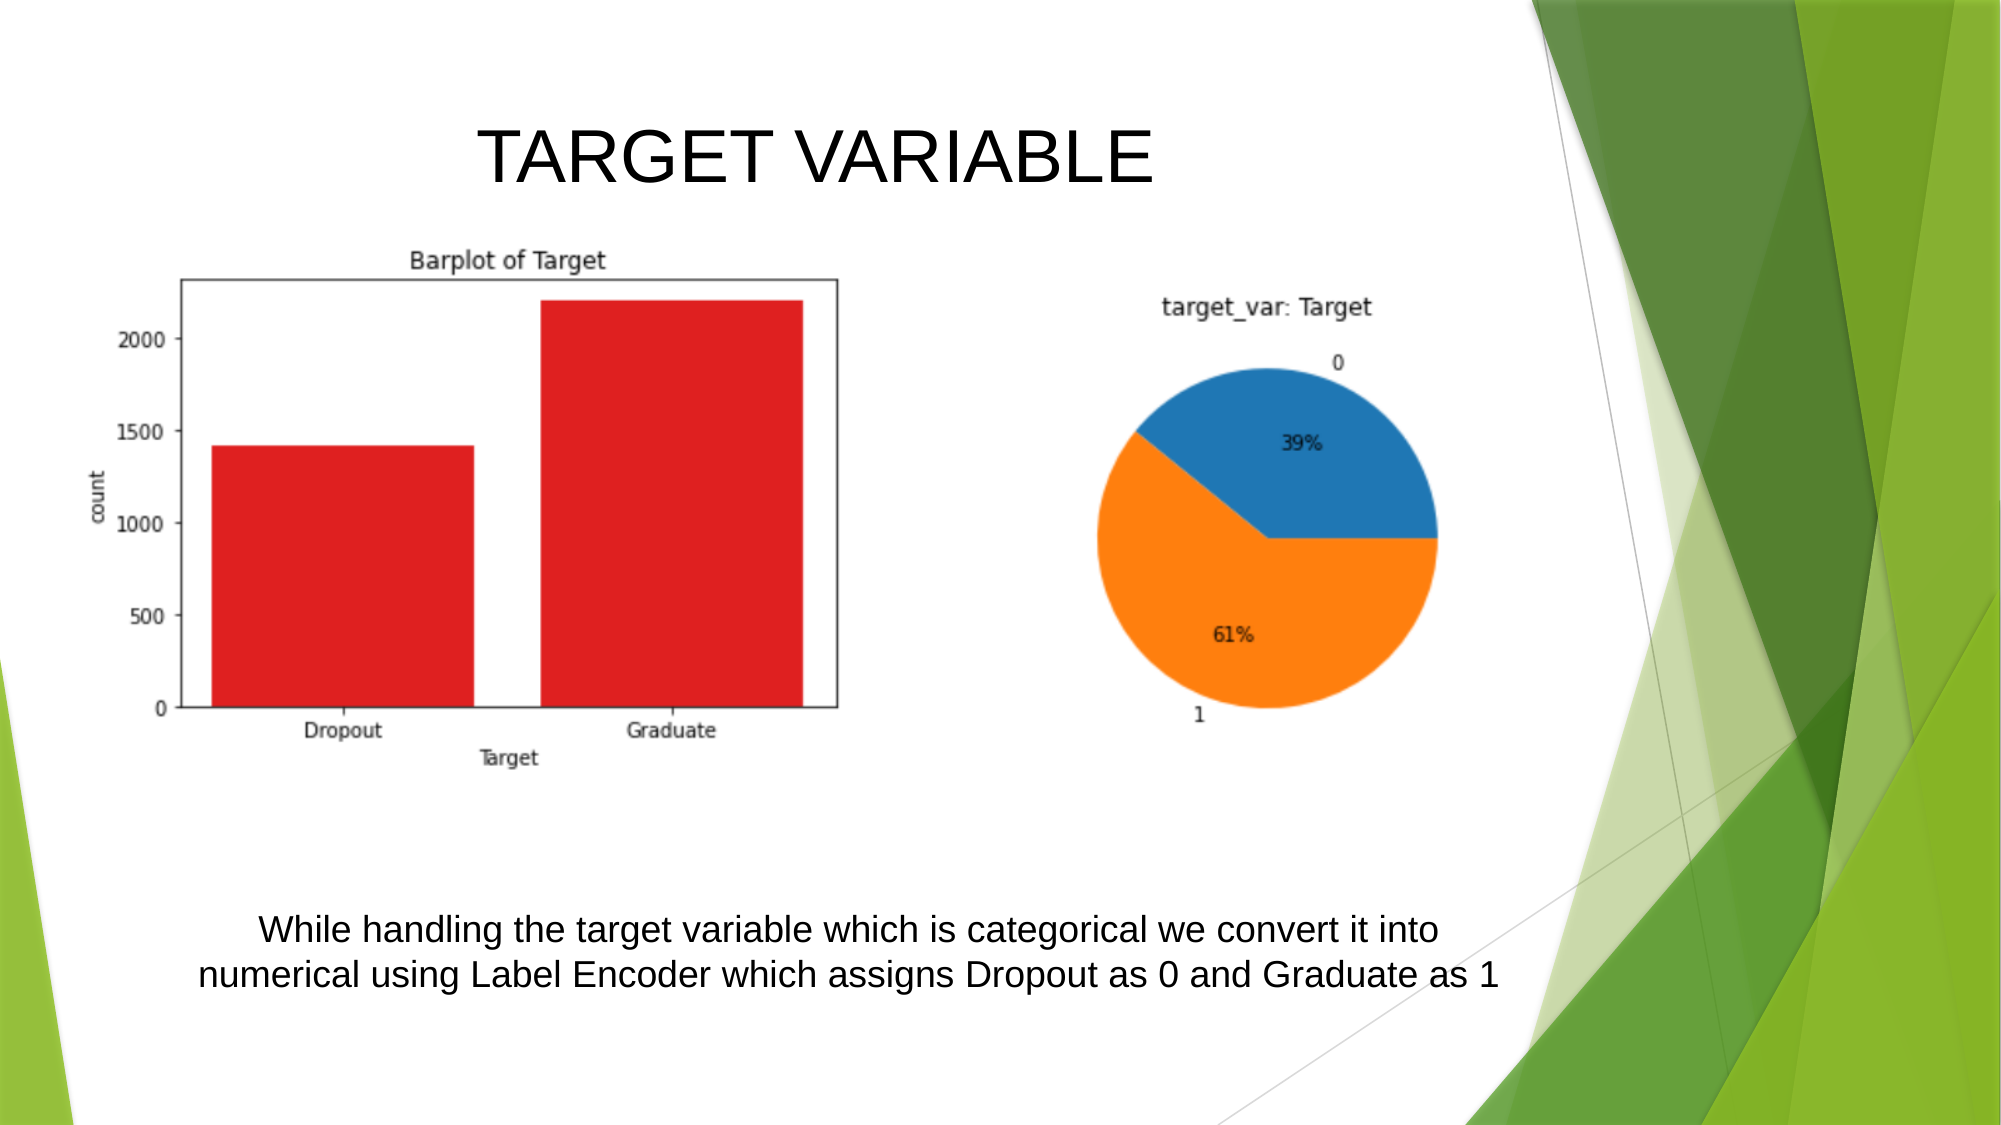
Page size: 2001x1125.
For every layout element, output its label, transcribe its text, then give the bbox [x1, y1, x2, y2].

picture [1041, 271, 1494, 742]
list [55, 227, 902, 786]
title TARGET VARIABLE [111, 99, 1522, 317]
text_box While handling the target variable which is categorical we convert it into numerical using Label Encoder which assigns Dropout as 0 and Graduate as 1 [176, 897, 1522, 1002]
